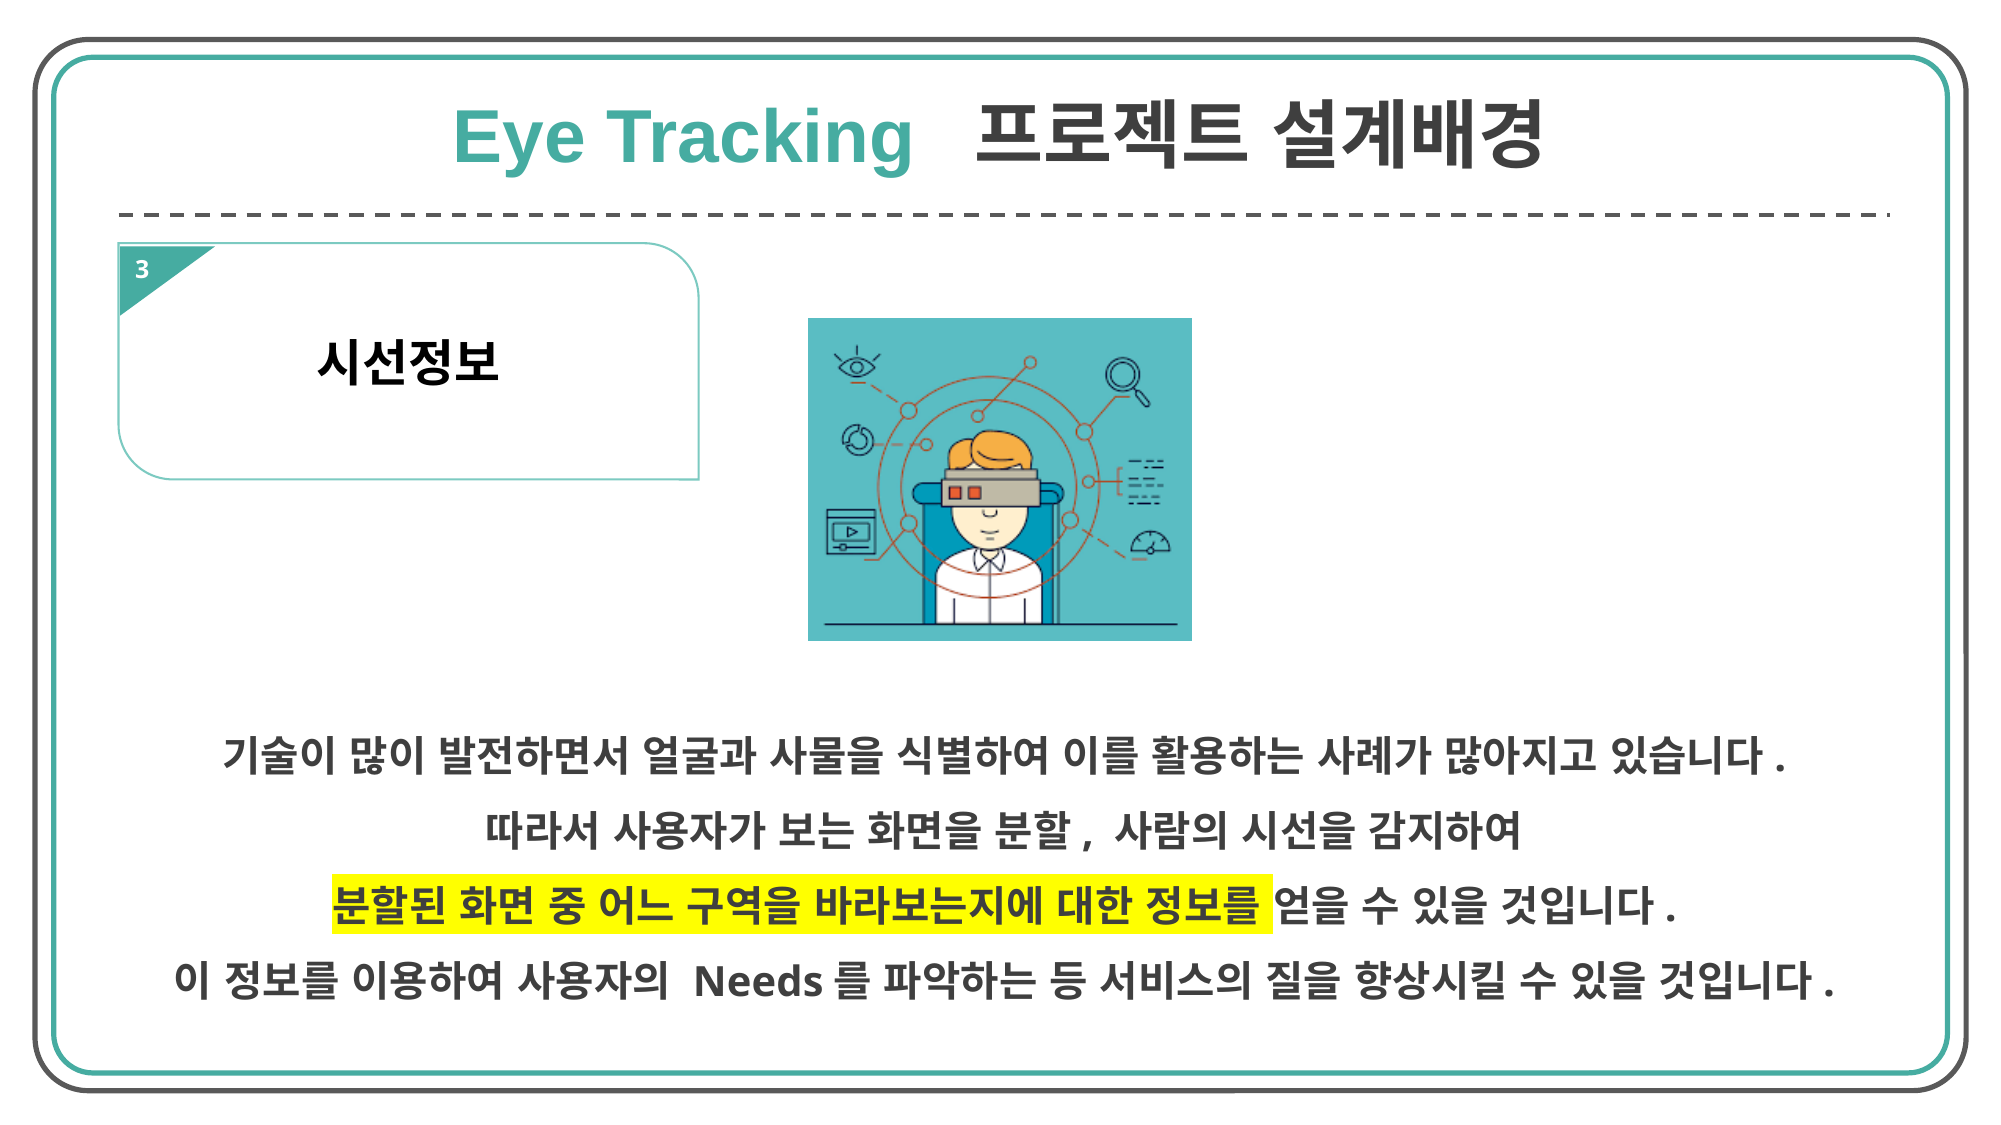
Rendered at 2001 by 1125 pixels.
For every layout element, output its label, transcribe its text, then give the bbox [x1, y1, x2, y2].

text_box Eye Tracking 프로젝트 설계배경 [416, 80, 1583, 186]
text_box [35, 39, 1967, 1091]
picture [808, 318, 1192, 641]
text_box 3 [120, 246, 187, 292]
text_box [187, 246, 216, 267]
text_box 시선정보 [118, 243, 699, 480]
text_box [120, 292, 153, 316]
text_box 기술이 많이 발전하면서 얼굴과 사물을 식별하여 이를 활용하는 사례가 많아지고 있습니다. 따라서 사용자가 보는 화면을 분할, 사람의 시선을 감지하여 분할된 화면 중 어느 구역을 바라보는지에 대한 정보를 얻을 수 있을 것입니다. 이 정보를 이용하여 사용자의 Needs를 파악하는 등 서비스의 질을 향상시킬 수 있을 것입니다. [107, 697, 1902, 1013]
